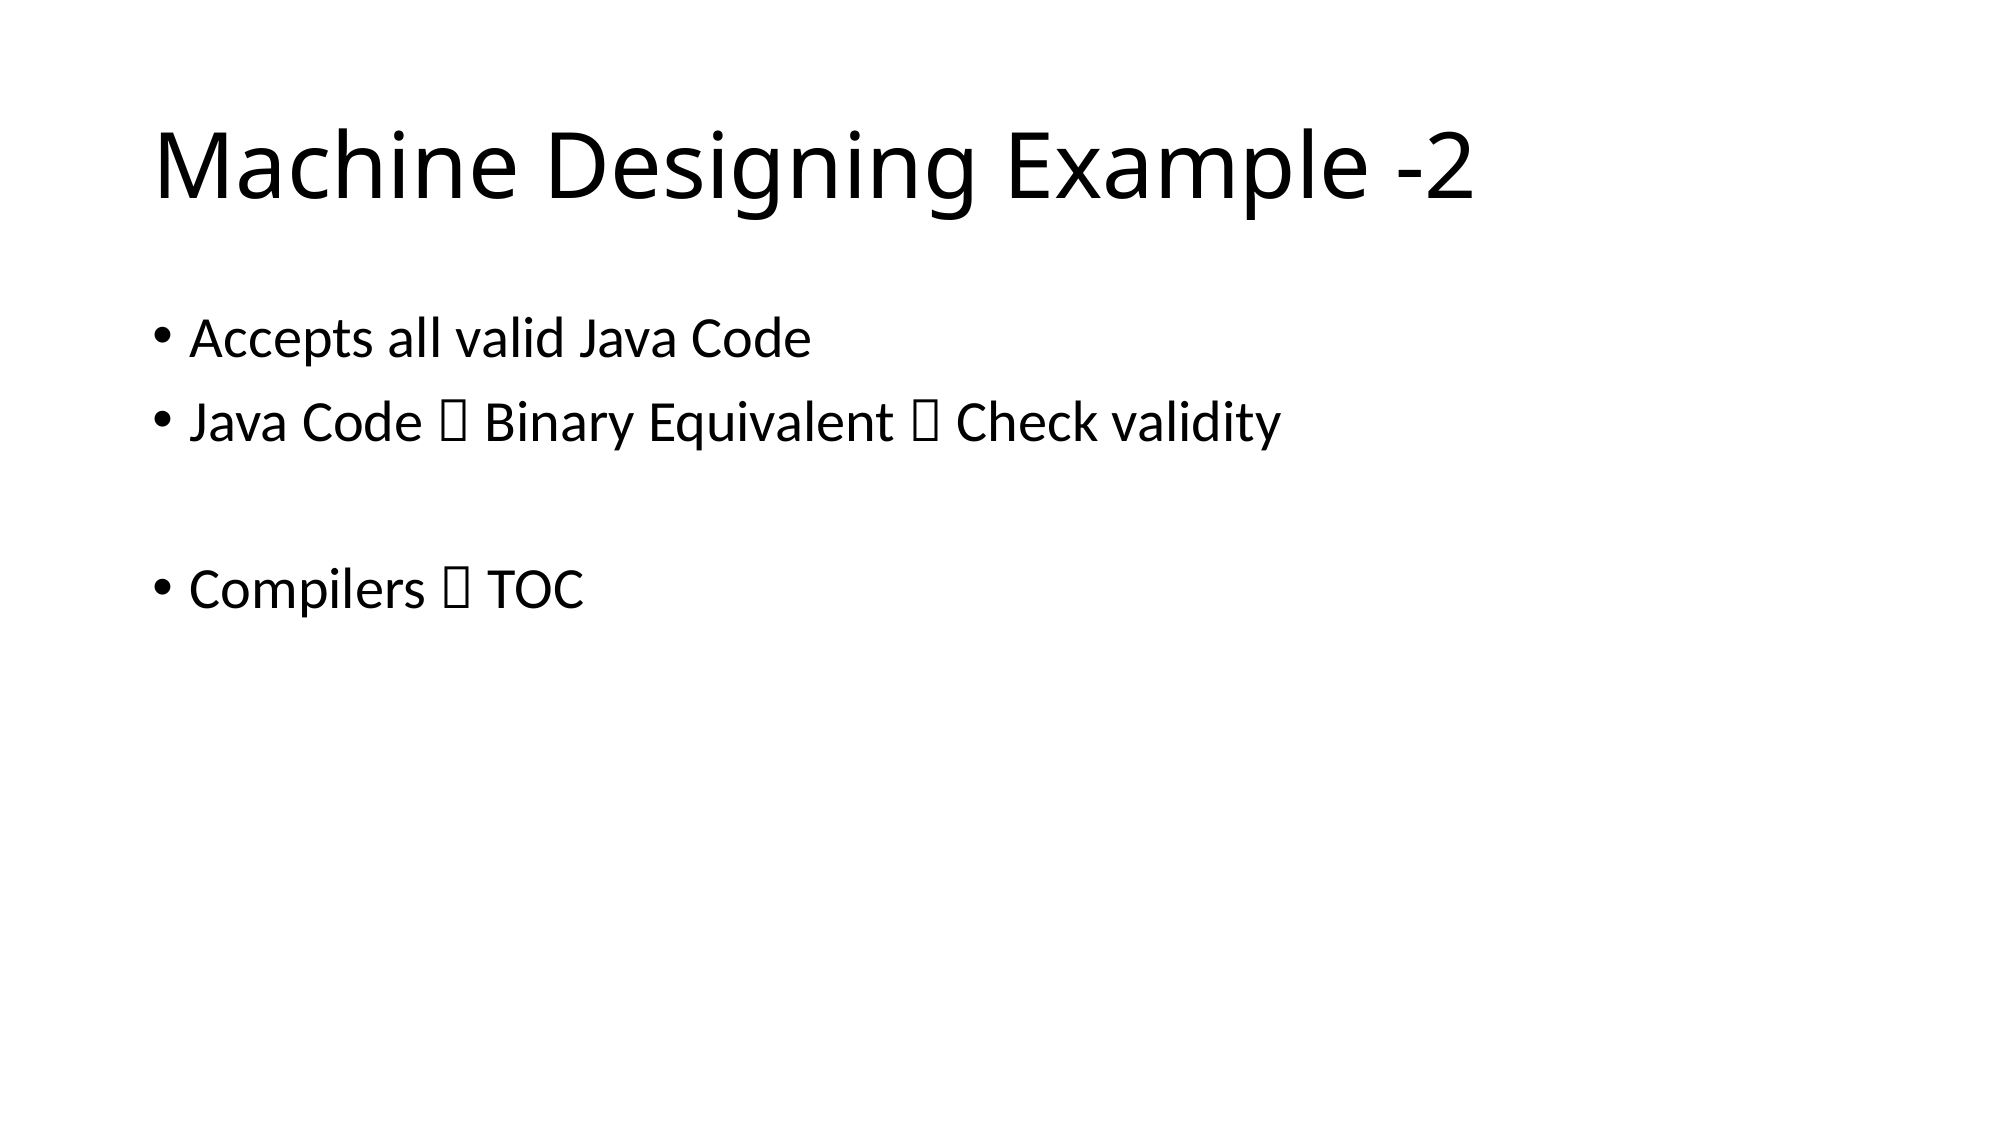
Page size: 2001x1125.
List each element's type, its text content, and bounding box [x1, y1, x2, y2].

list Accepts all valid Java Code Java Code  Binary Equivalent  Check validity Compilers  TOC [137, 299, 1863, 1014]
title Machine Designing Example -2 [137, 59, 1863, 278]
